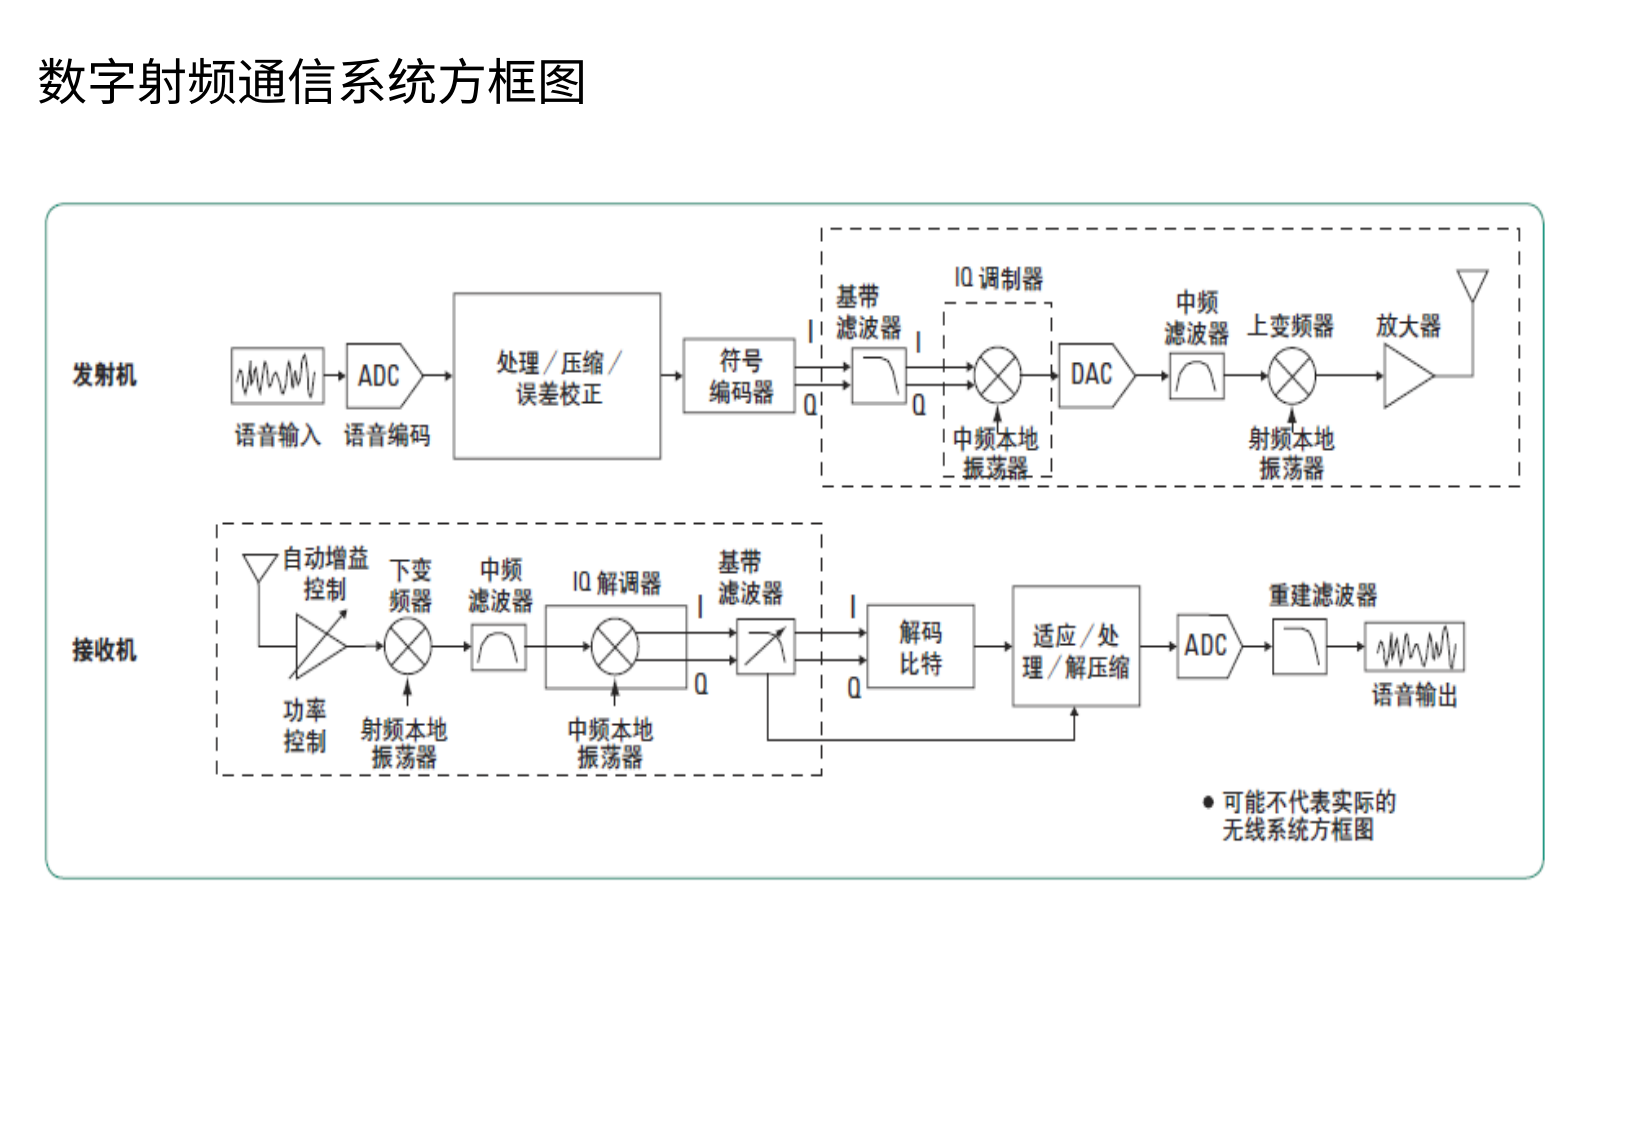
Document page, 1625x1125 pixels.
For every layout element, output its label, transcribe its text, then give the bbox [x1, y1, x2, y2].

picture [36, 199, 1553, 888]
text_box 数字射频通信系统方框图 [37, 0, 1550, 119]
